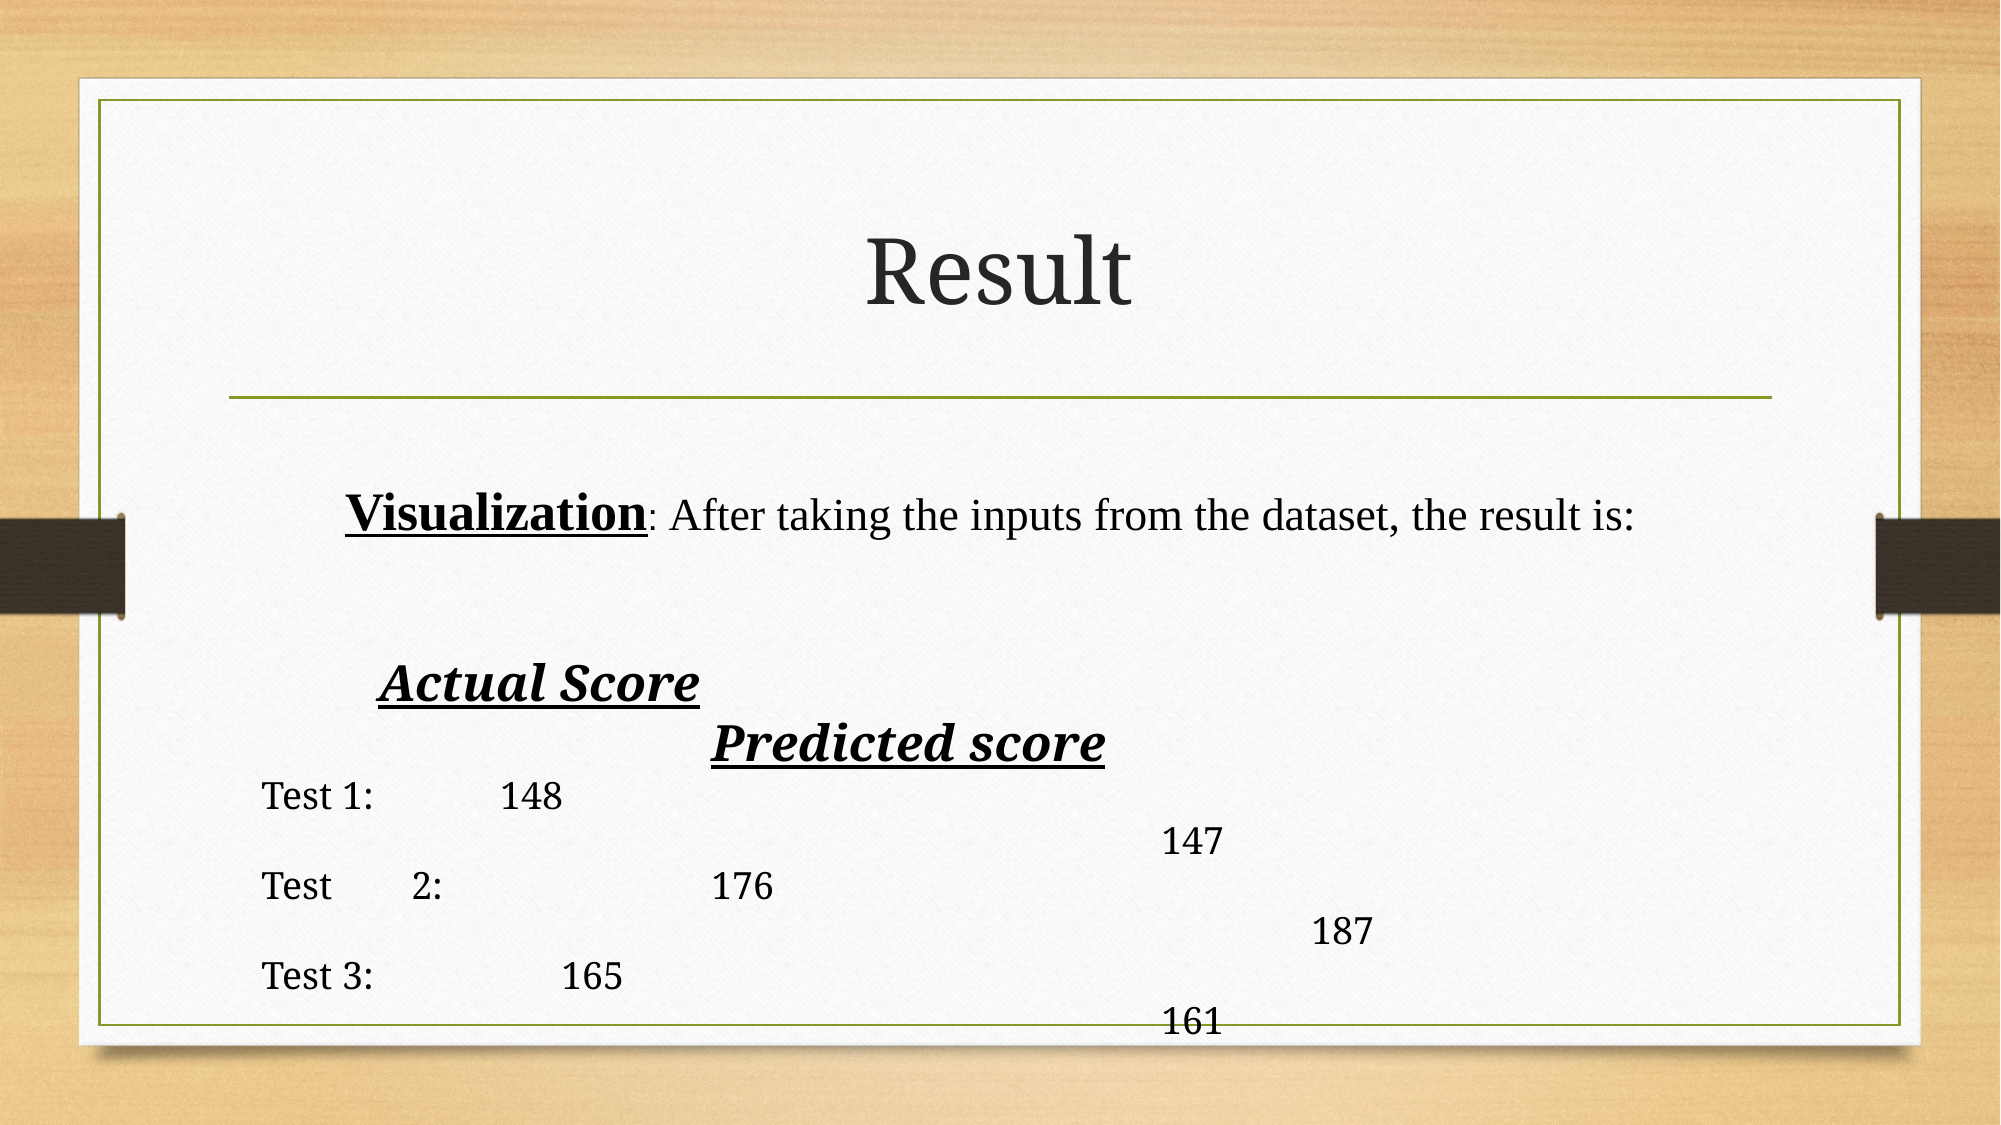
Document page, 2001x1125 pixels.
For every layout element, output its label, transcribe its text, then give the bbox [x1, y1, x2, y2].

text_box Visualization: After taking the inputs from the dataset, the result is: [246, 469, 1788, 549]
title Result [212, 161, 1788, 375]
text_box Actual Score Predicted score Test 1: 148 147 Test 2: 176 187 Test 3: 165 161 [246, 644, 1826, 1094]
picture [0, 0, 2001, 1125]
